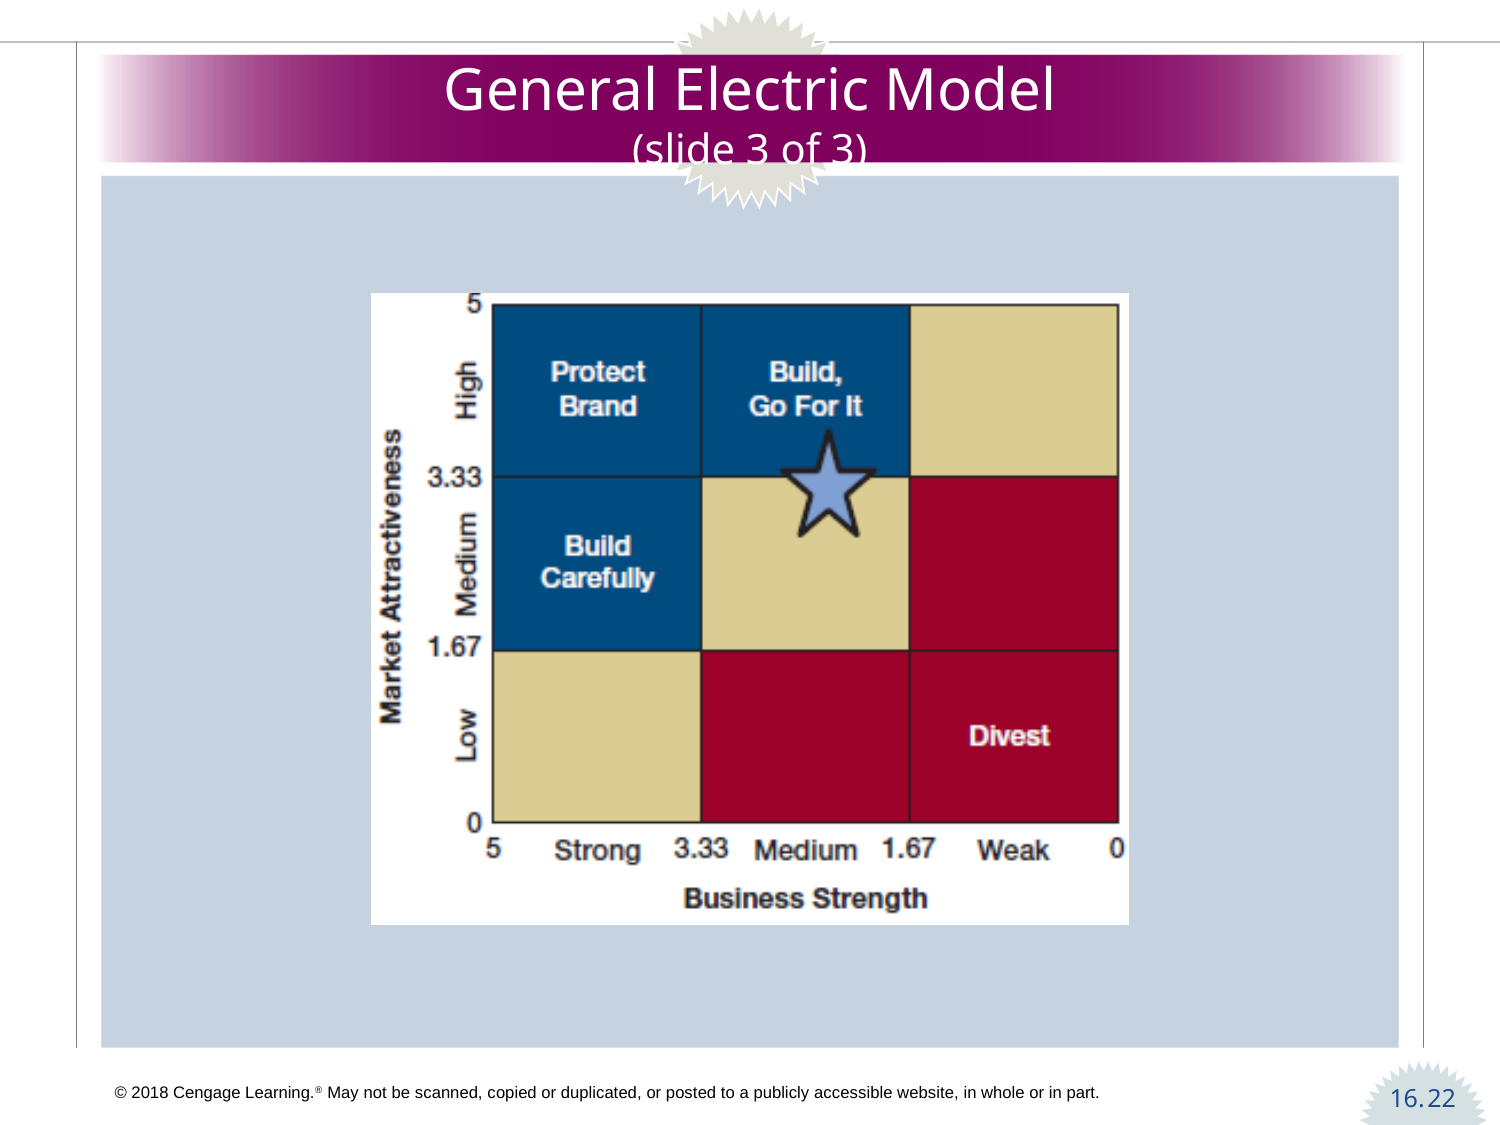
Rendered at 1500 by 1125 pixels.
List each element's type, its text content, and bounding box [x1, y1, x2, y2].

text_box 22 [1412, 1074, 1475, 1125]
picture [0, 0, 1500, 1125]
title General Electric Model (slide 3 of 3) [99, 62, 1400, 163]
